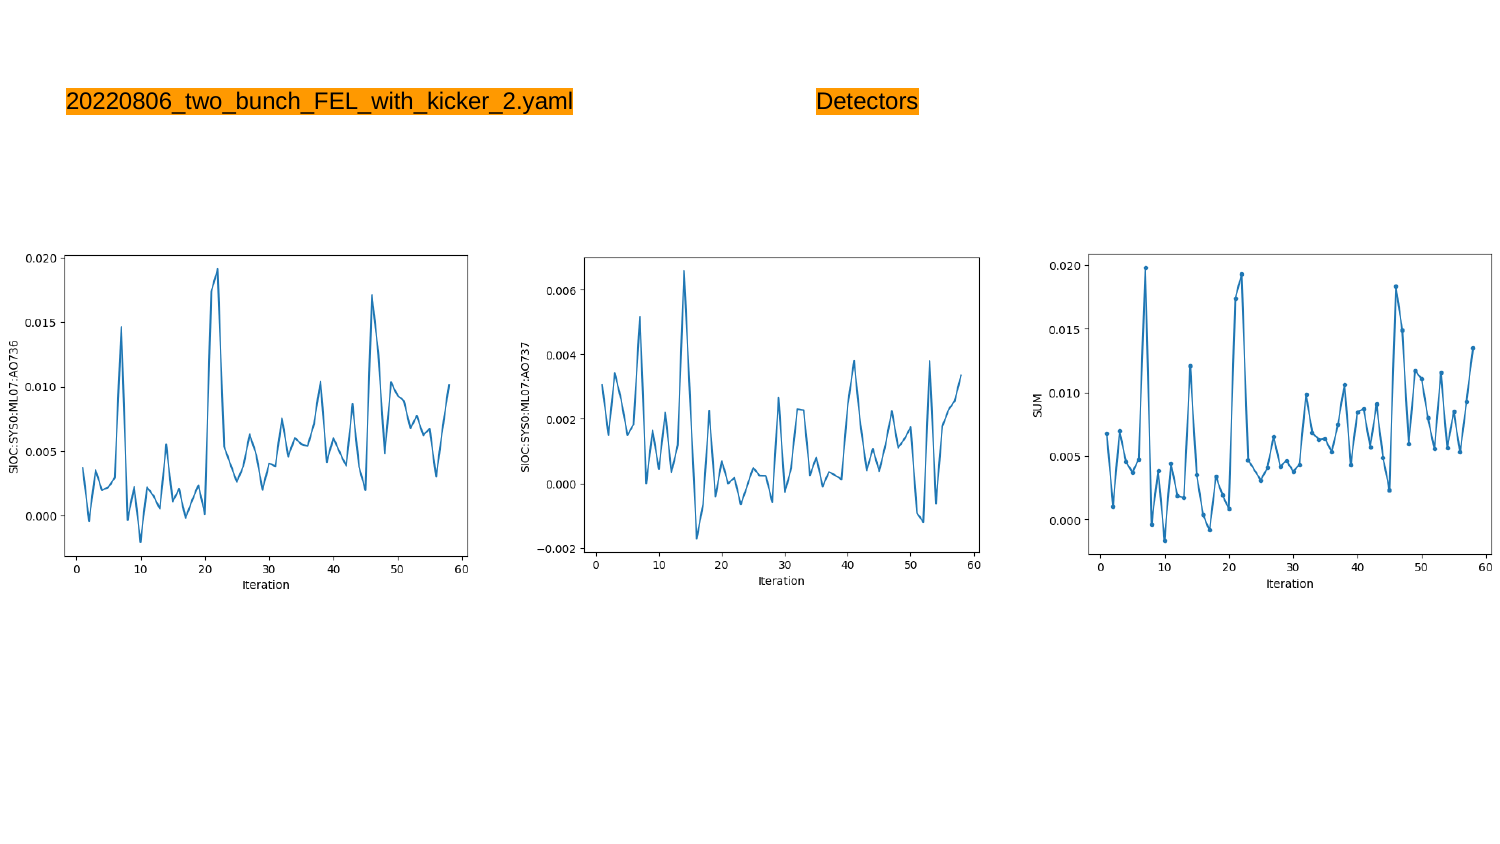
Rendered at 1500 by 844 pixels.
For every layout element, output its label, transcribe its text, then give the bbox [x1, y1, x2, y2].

picture [0, 245, 476, 599]
picture [511, 249, 988, 594]
title 20220806_two_bunch_FEL_with_kicker_2.yaml Detectors [51, 72, 1449, 167]
picture [1024, 246, 1500, 598]
